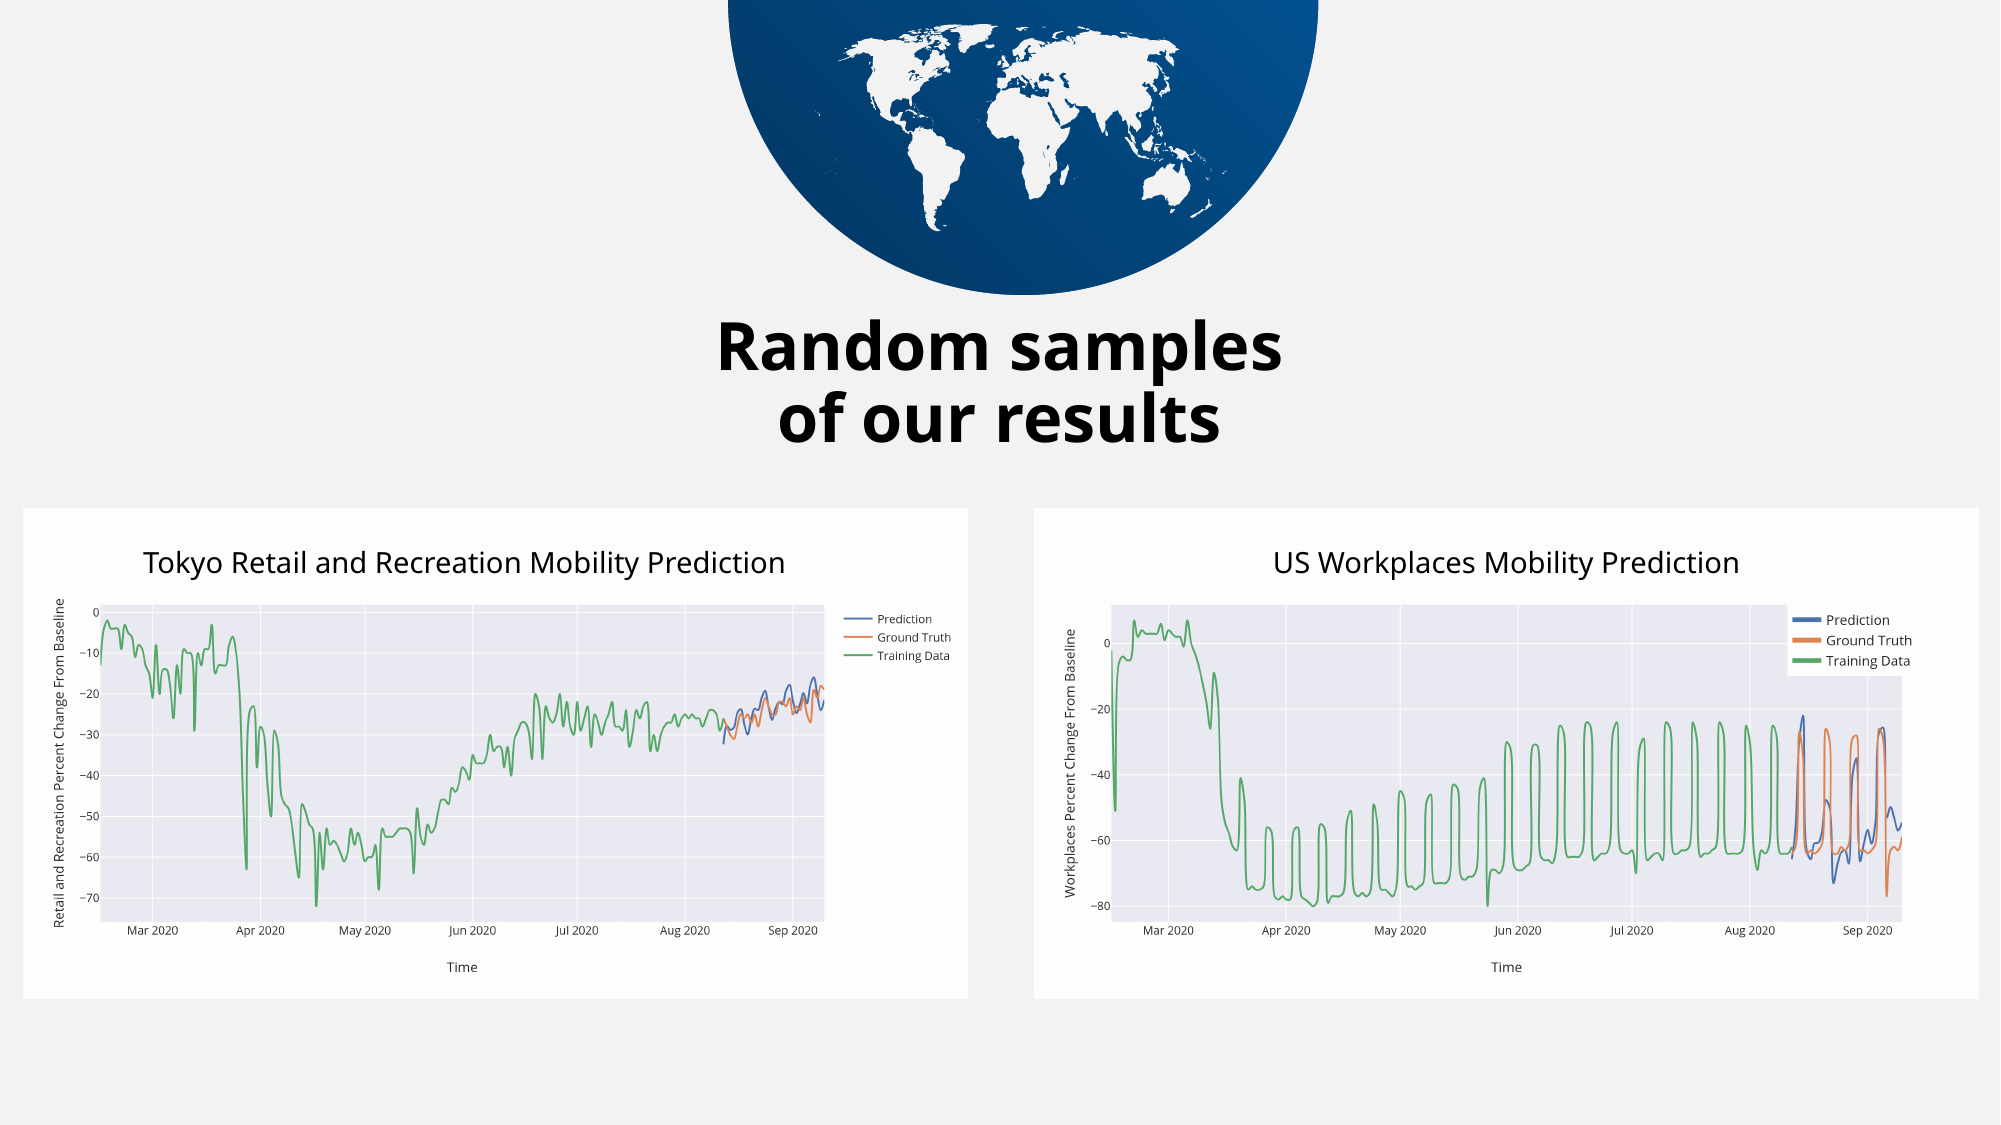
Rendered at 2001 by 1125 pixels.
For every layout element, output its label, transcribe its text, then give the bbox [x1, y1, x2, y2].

text_box Random samples of our results [676, 328, 1323, 441]
picture [1034, 507, 1979, 999]
picture [22, 507, 968, 999]
